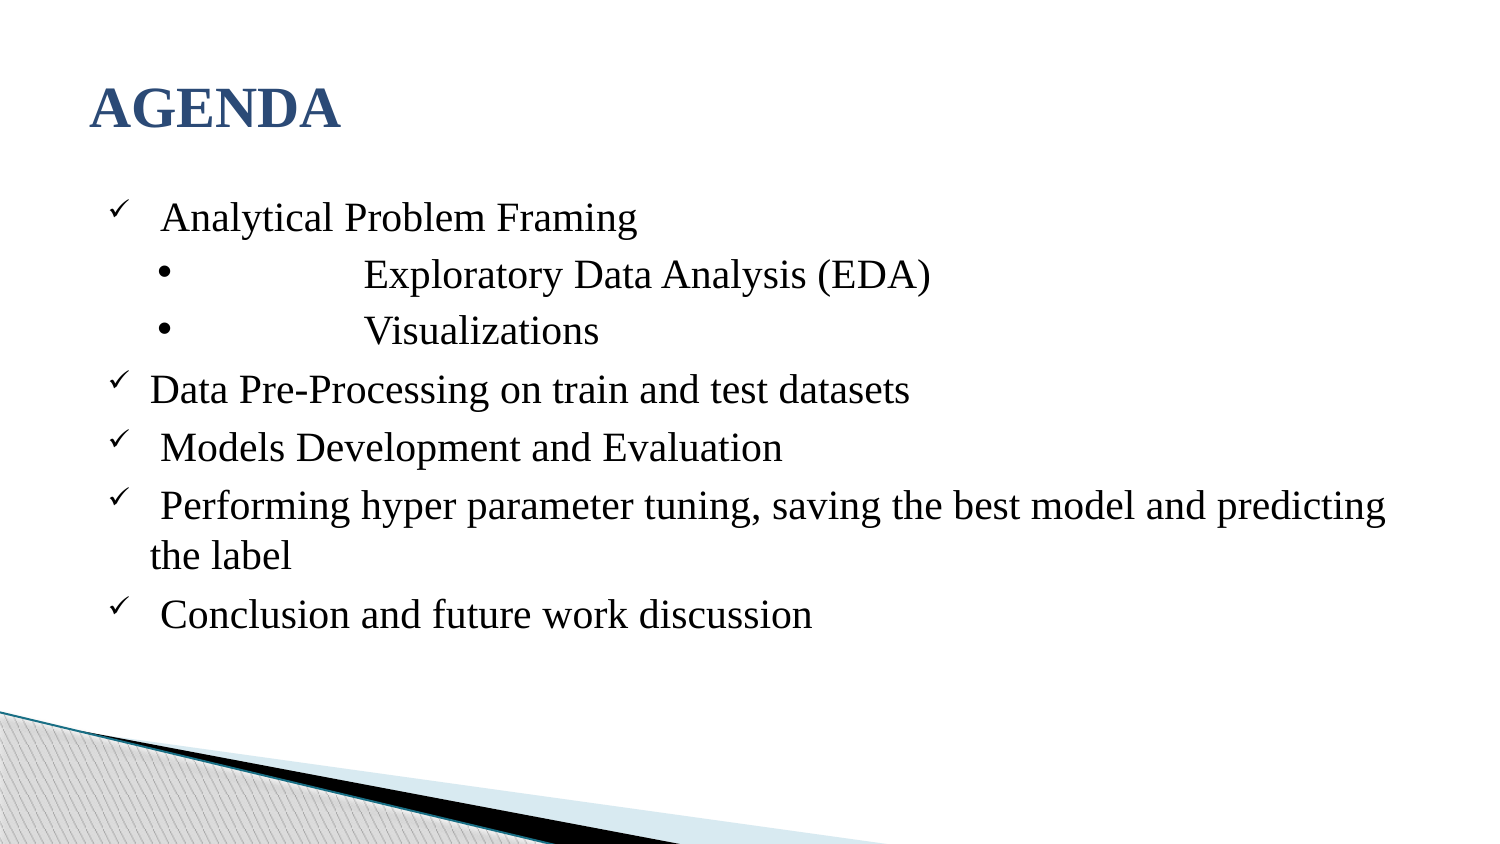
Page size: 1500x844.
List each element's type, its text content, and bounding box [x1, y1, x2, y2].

title AGENDA [75, 33, 1425, 175]
list Analytical Problem Framing Exploratory Data Analysis (EDA) Visualizations Data Pre-Processing on train and test datasets Models Development and Evaluation Performing hyper parameter tuning, saving the best model and predicting the label Conclusion and future work discussion [75, 182, 1425, 740]
